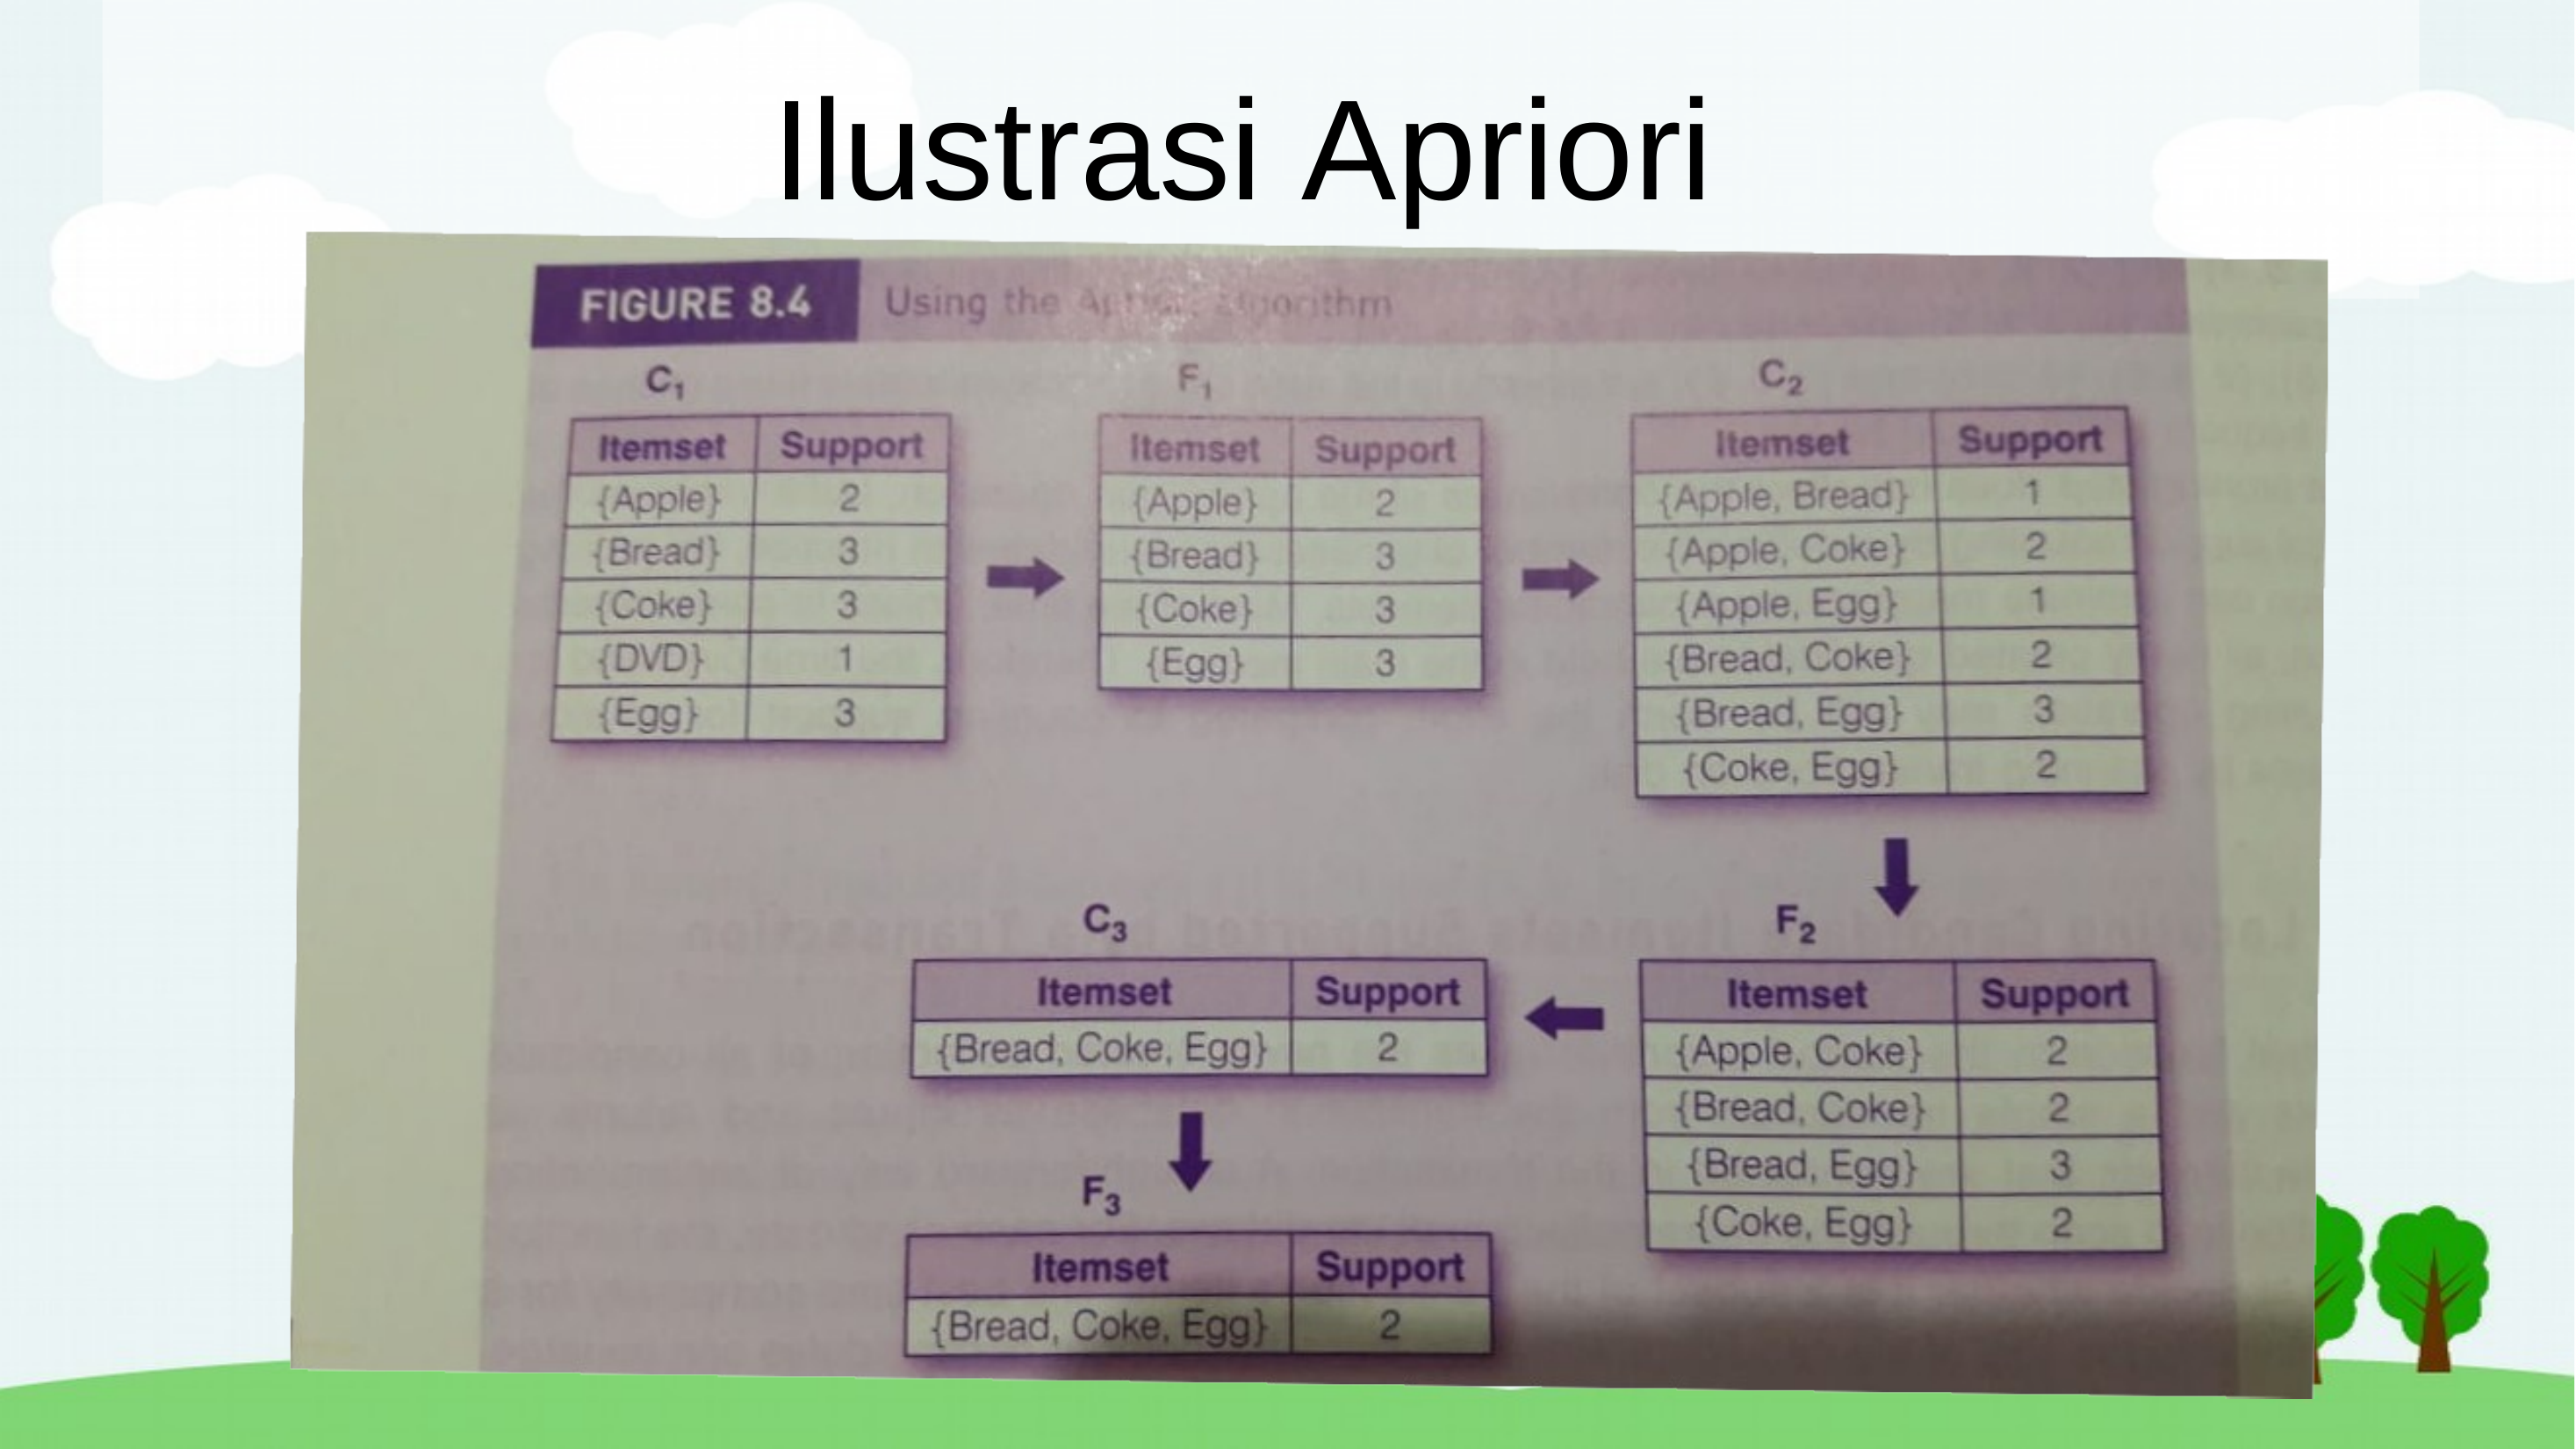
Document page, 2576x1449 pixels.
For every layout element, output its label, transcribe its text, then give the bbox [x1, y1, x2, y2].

text_box [289, 230, 2328, 1399]
picture [0, 0, 2575, 1449]
title Ilustrasi Apriori [102, 0, 2420, 299]
